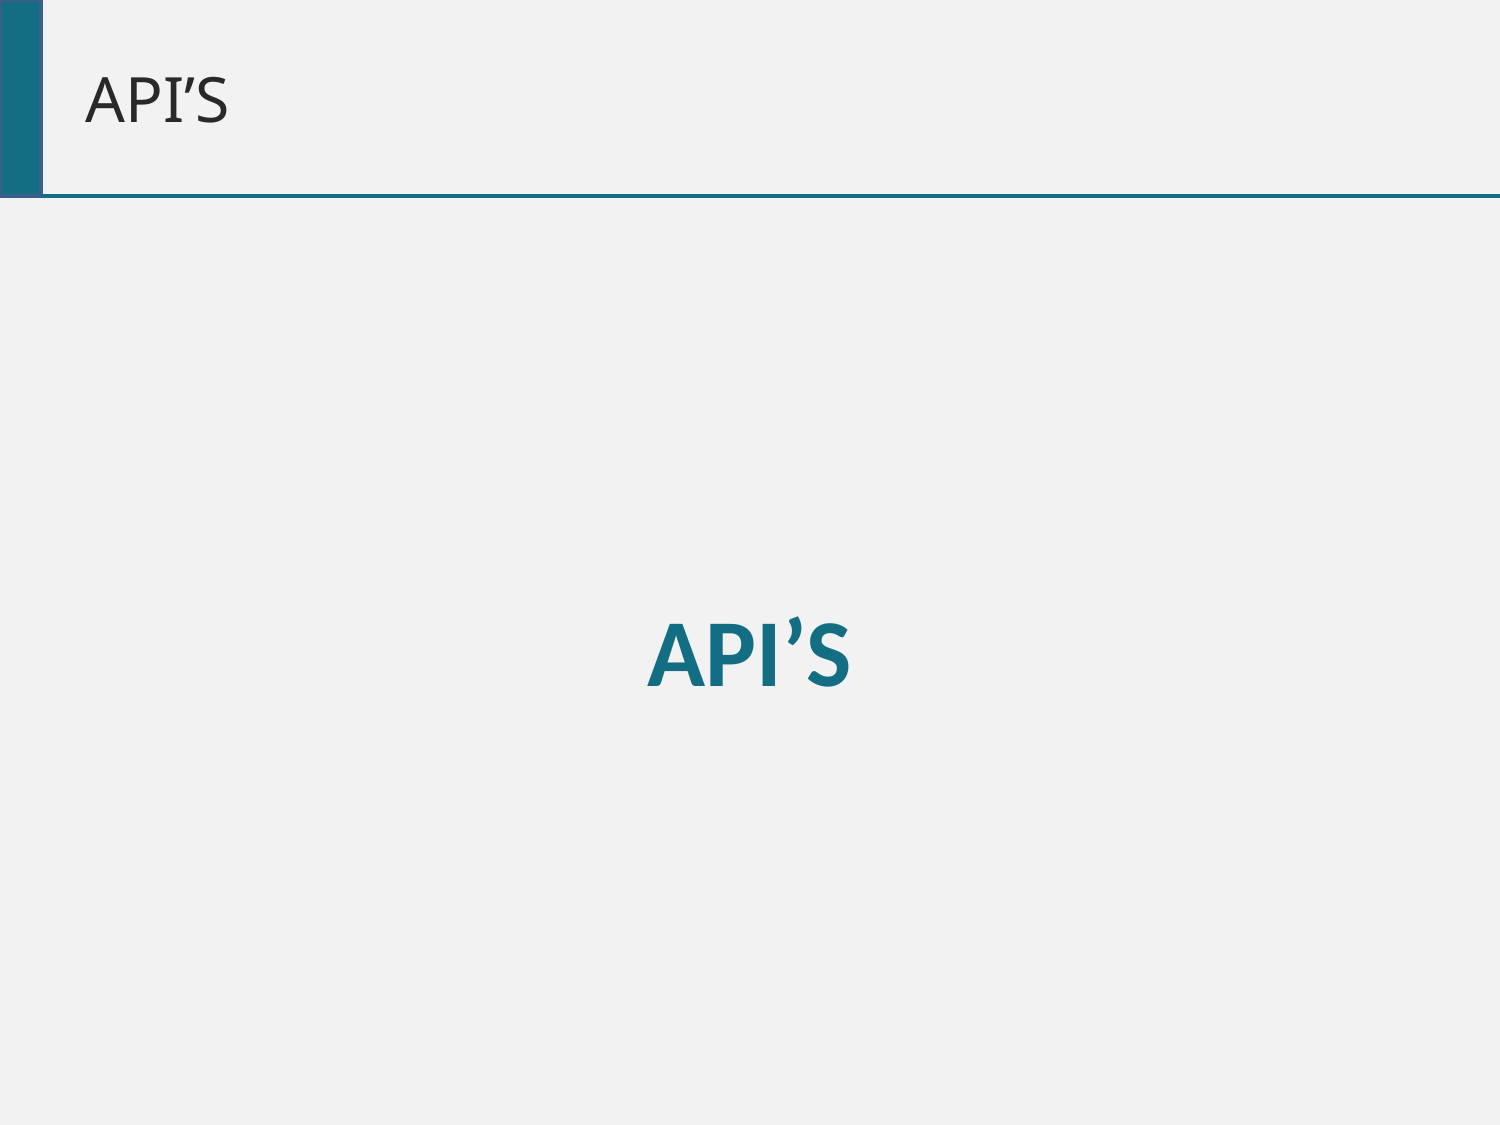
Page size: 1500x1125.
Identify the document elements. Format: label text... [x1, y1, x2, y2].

text_box [0, 0, 43, 198]
list API’S [70, 219, 1430, 1077]
text_box API’S [70, 0, 1294, 194]
